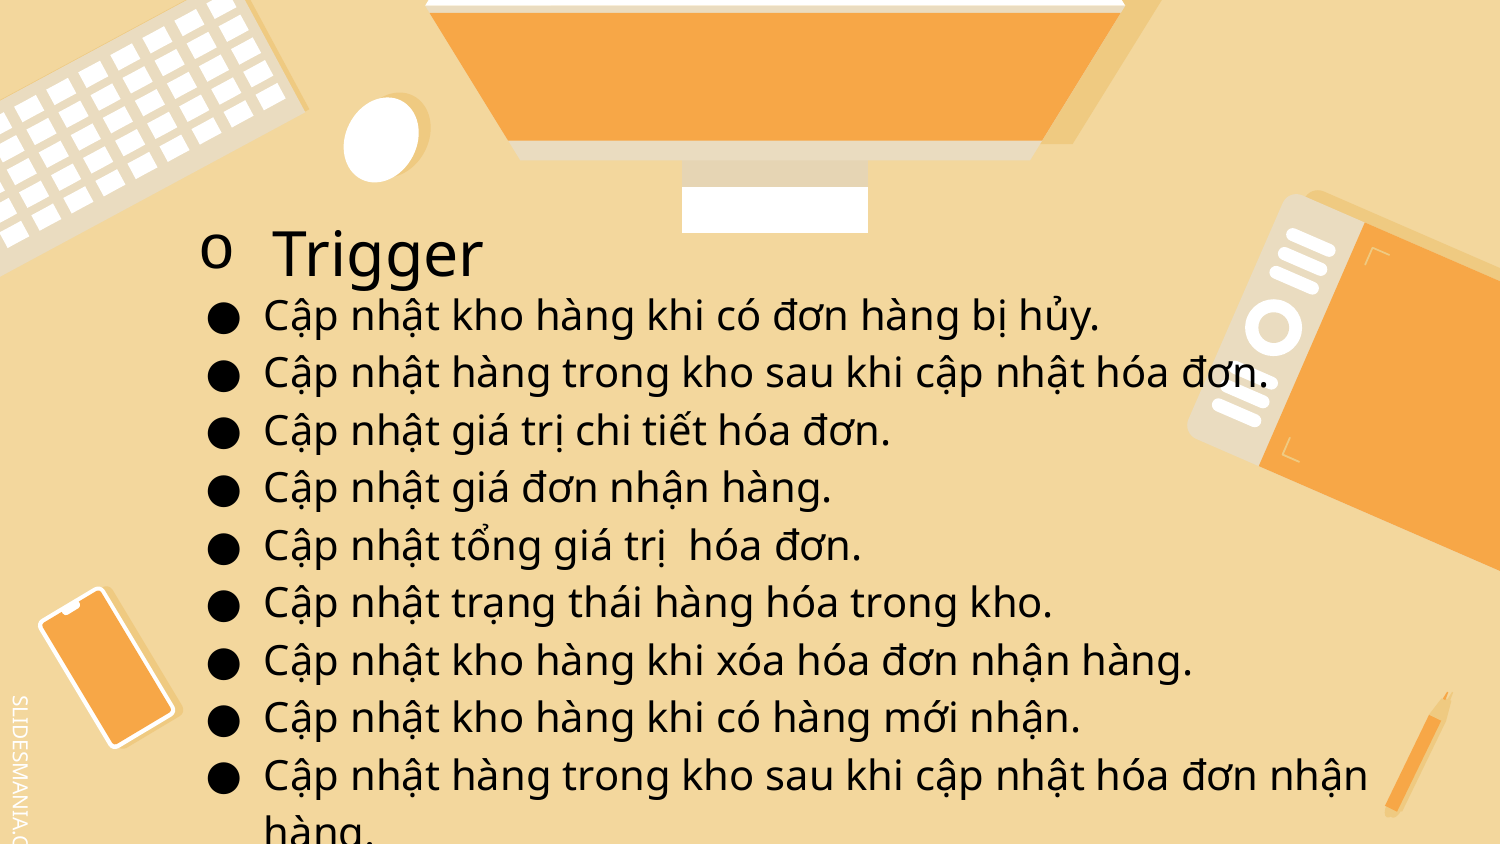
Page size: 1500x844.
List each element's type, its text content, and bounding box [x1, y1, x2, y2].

list Cập nhật kho hàng khi có đơn hàng bị hủy. Cập nhật hàng trong kho sau khi cập nhật hóa đơn. Cập nhật giá trị chi tiết hóa đơn. Cập nhật giá đơn nhận hàng. Cập nhật tổng giá trị hóa đơn. Cập nhật trạng thái hàng hóa trong kho. Cập nhật kho hàng khi xóa hóa đơn nhận hàng. Cập nhật kho hàng khi có hàng mới nhận. Cập nhật hàng trong kho sau khi cập nhật hóa đơn nhận hàng. [173, 266, 1387, 830]
title Trigger [182, 180, 1201, 305]
